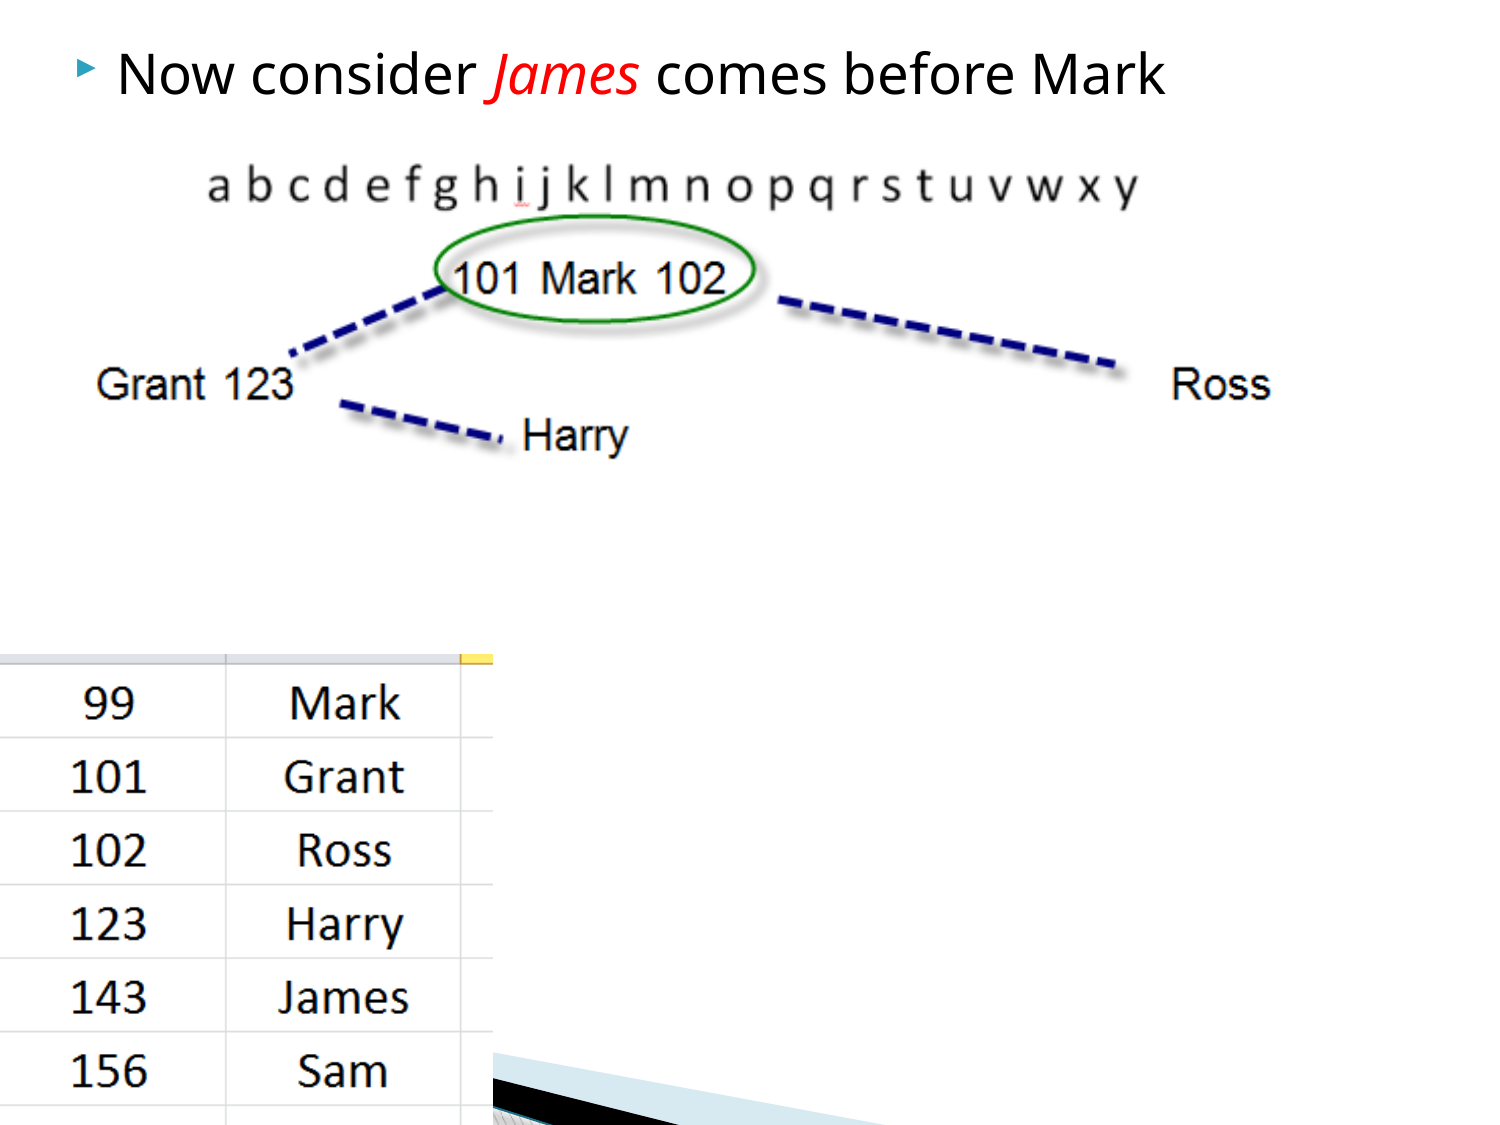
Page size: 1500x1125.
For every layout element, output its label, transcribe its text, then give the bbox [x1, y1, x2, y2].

picture [11, 148, 1500, 563]
picture [0, 654, 493, 1125]
list Now consider James comes before Mark [41, 30, 1392, 148]
